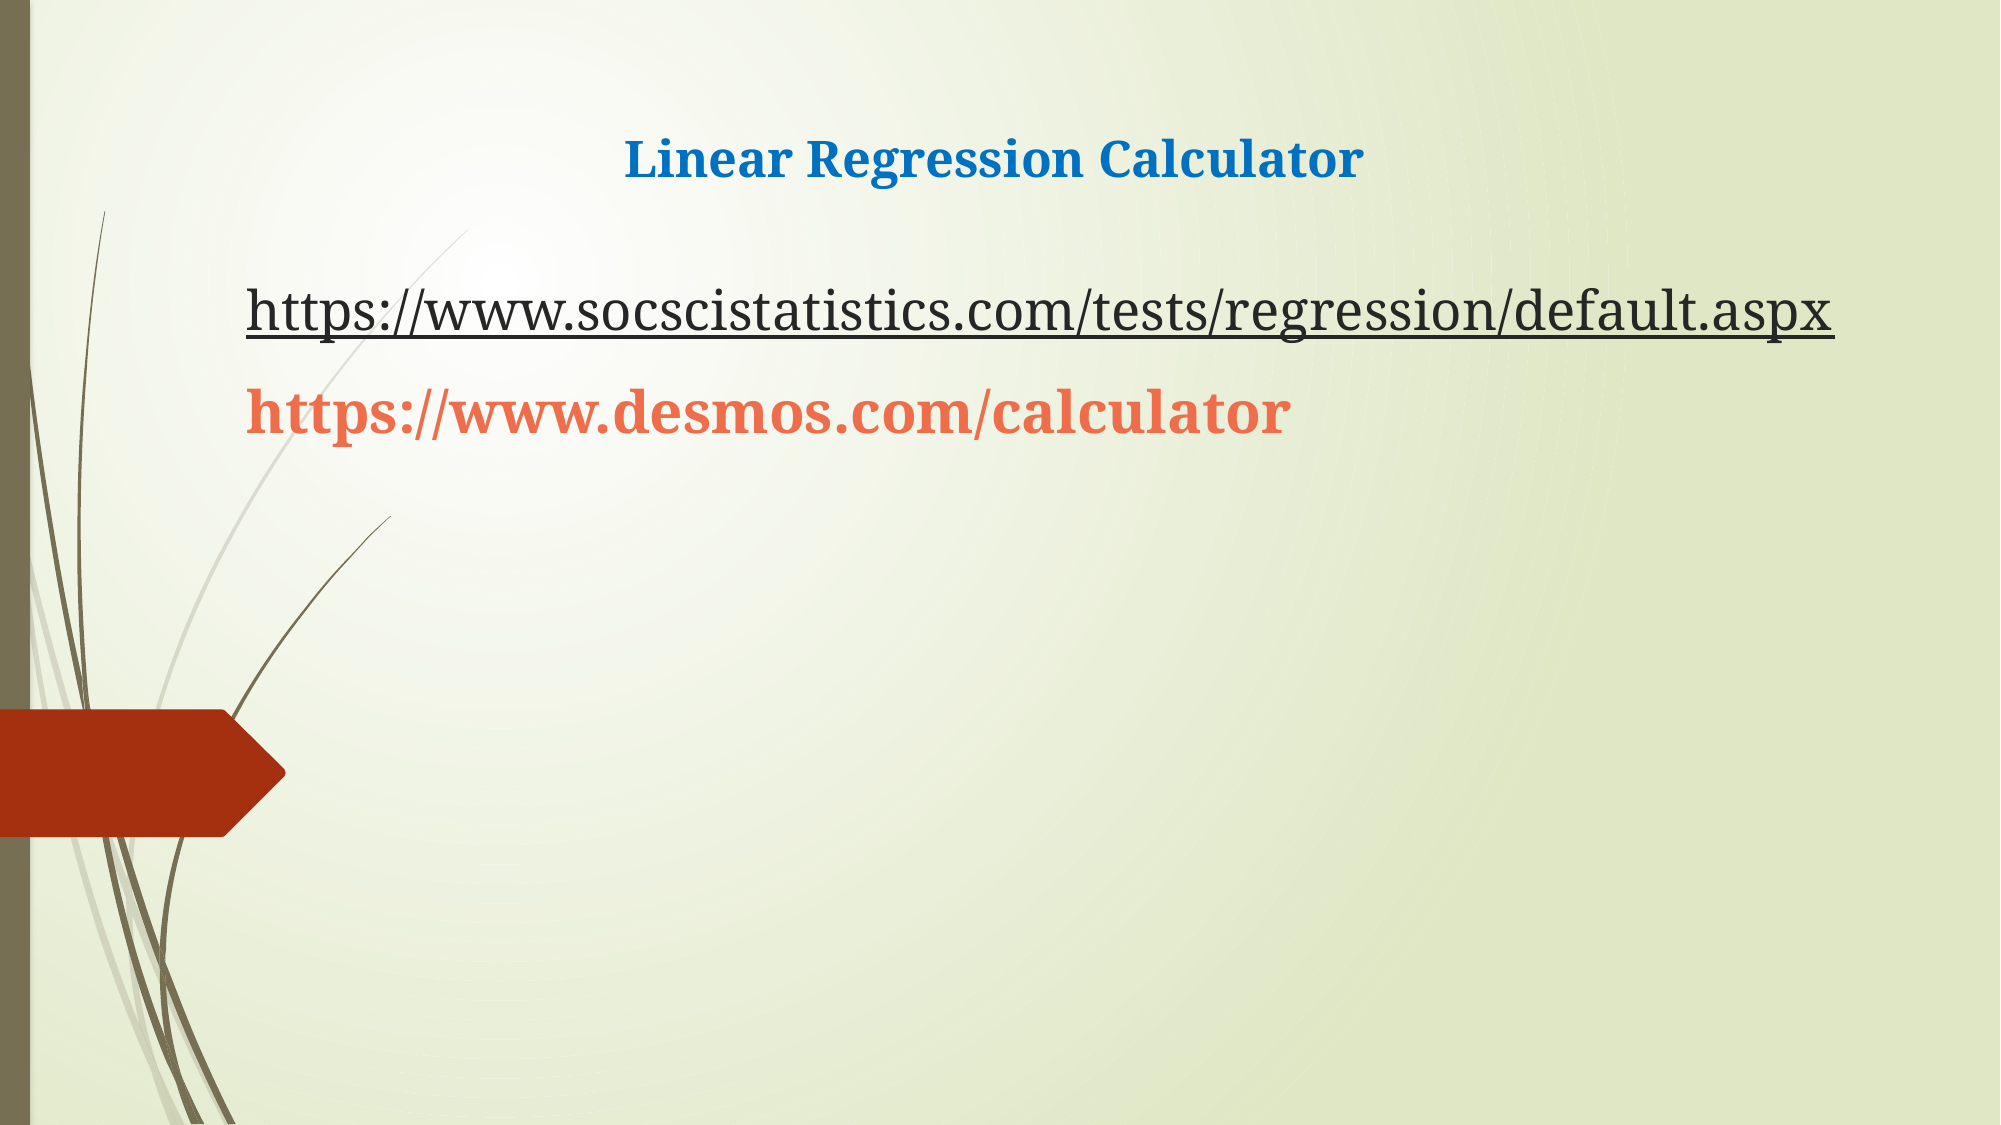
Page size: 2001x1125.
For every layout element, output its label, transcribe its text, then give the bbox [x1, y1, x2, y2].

text_box Linear Regression Calculator [609, 119, 1663, 197]
title https://www.socscistatistics.com/tests/regression/default.aspx [231, 225, 1866, 424]
text_box https://www.desmos.com/calculator [231, 363, 1423, 453]
